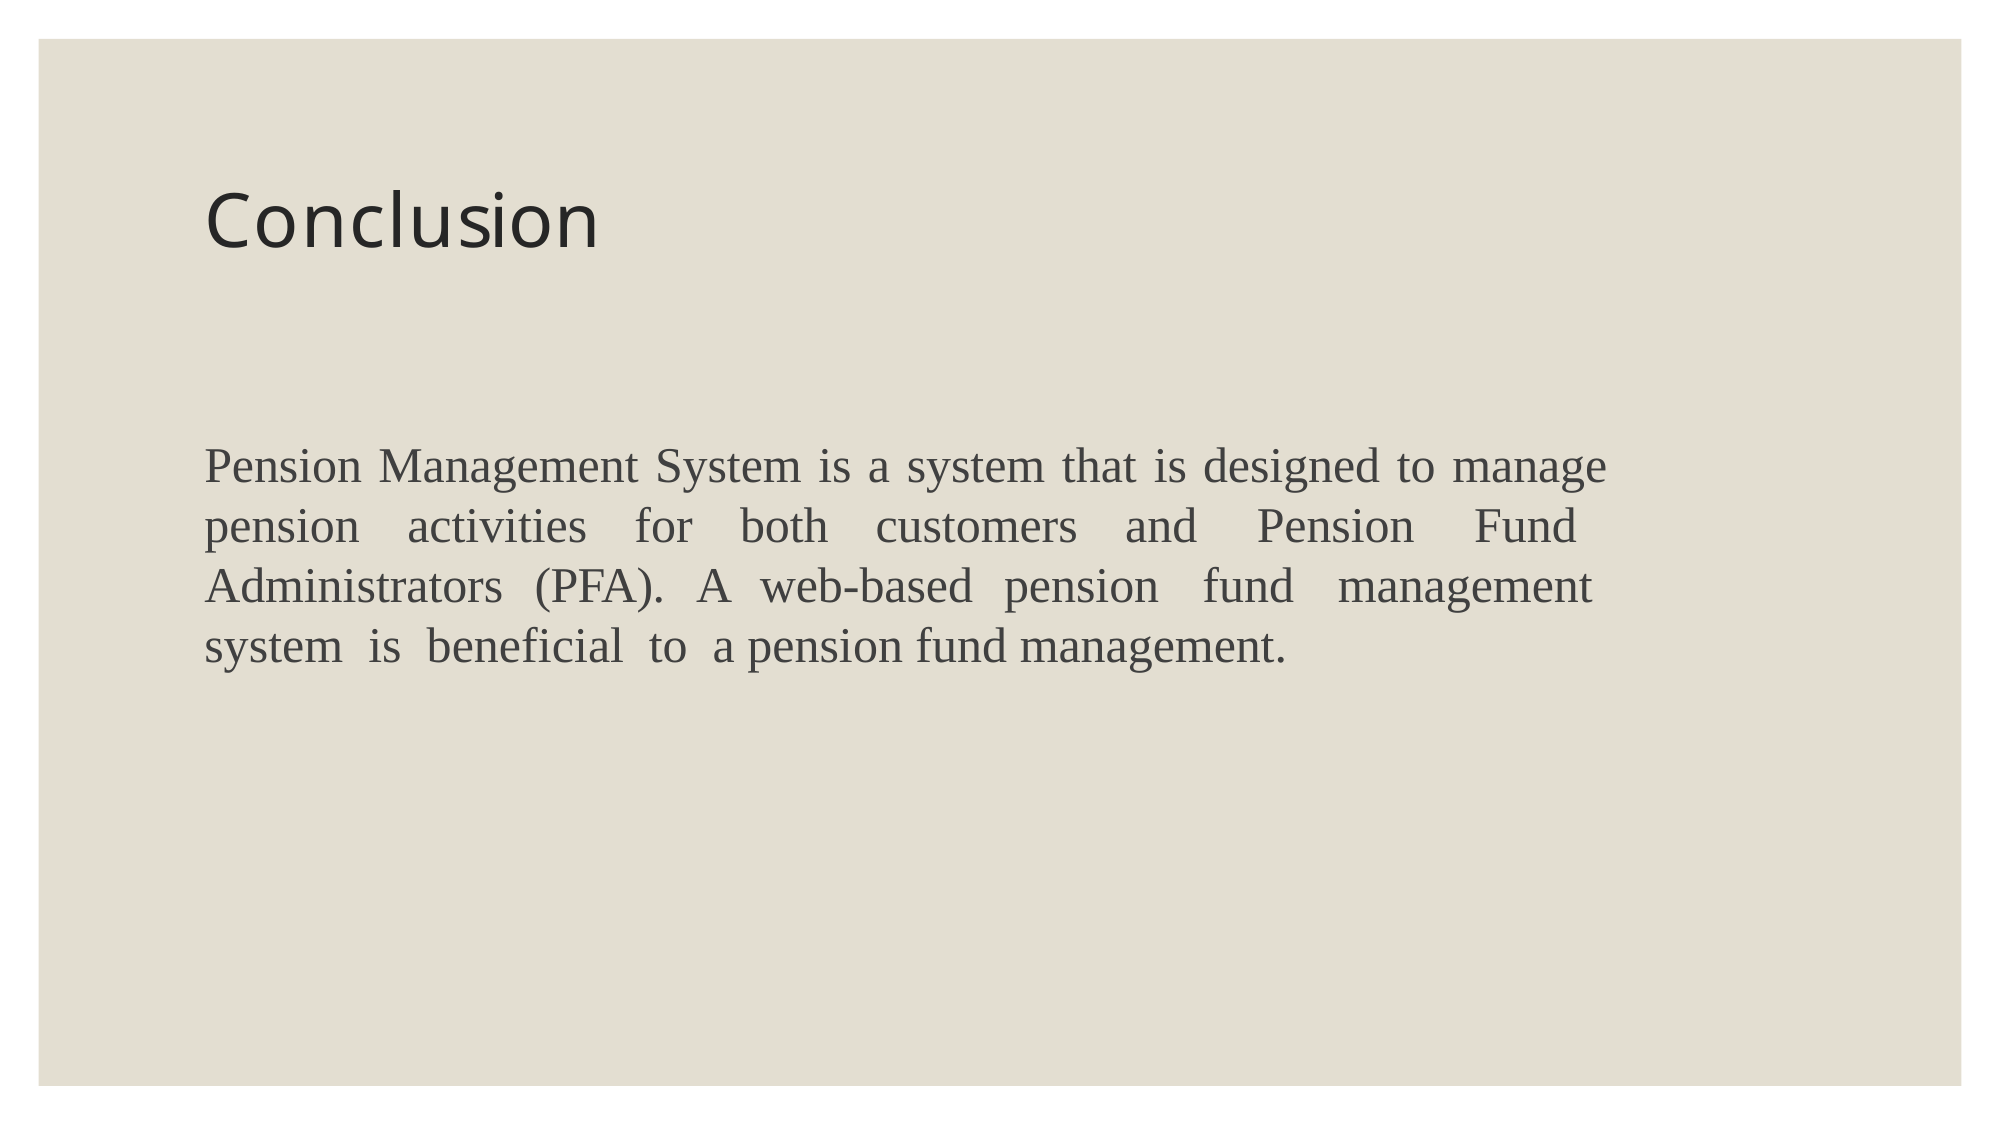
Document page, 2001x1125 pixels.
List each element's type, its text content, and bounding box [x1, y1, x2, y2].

text_box Pension Management System is a system that is designed to manage pension activities for both customers and Pension Fund Administrators (PFA). A web-based pension fund management system is beneficial to a pension fund management. [202, 430, 1625, 673]
title Conclusion [202, 121, 611, 311]
